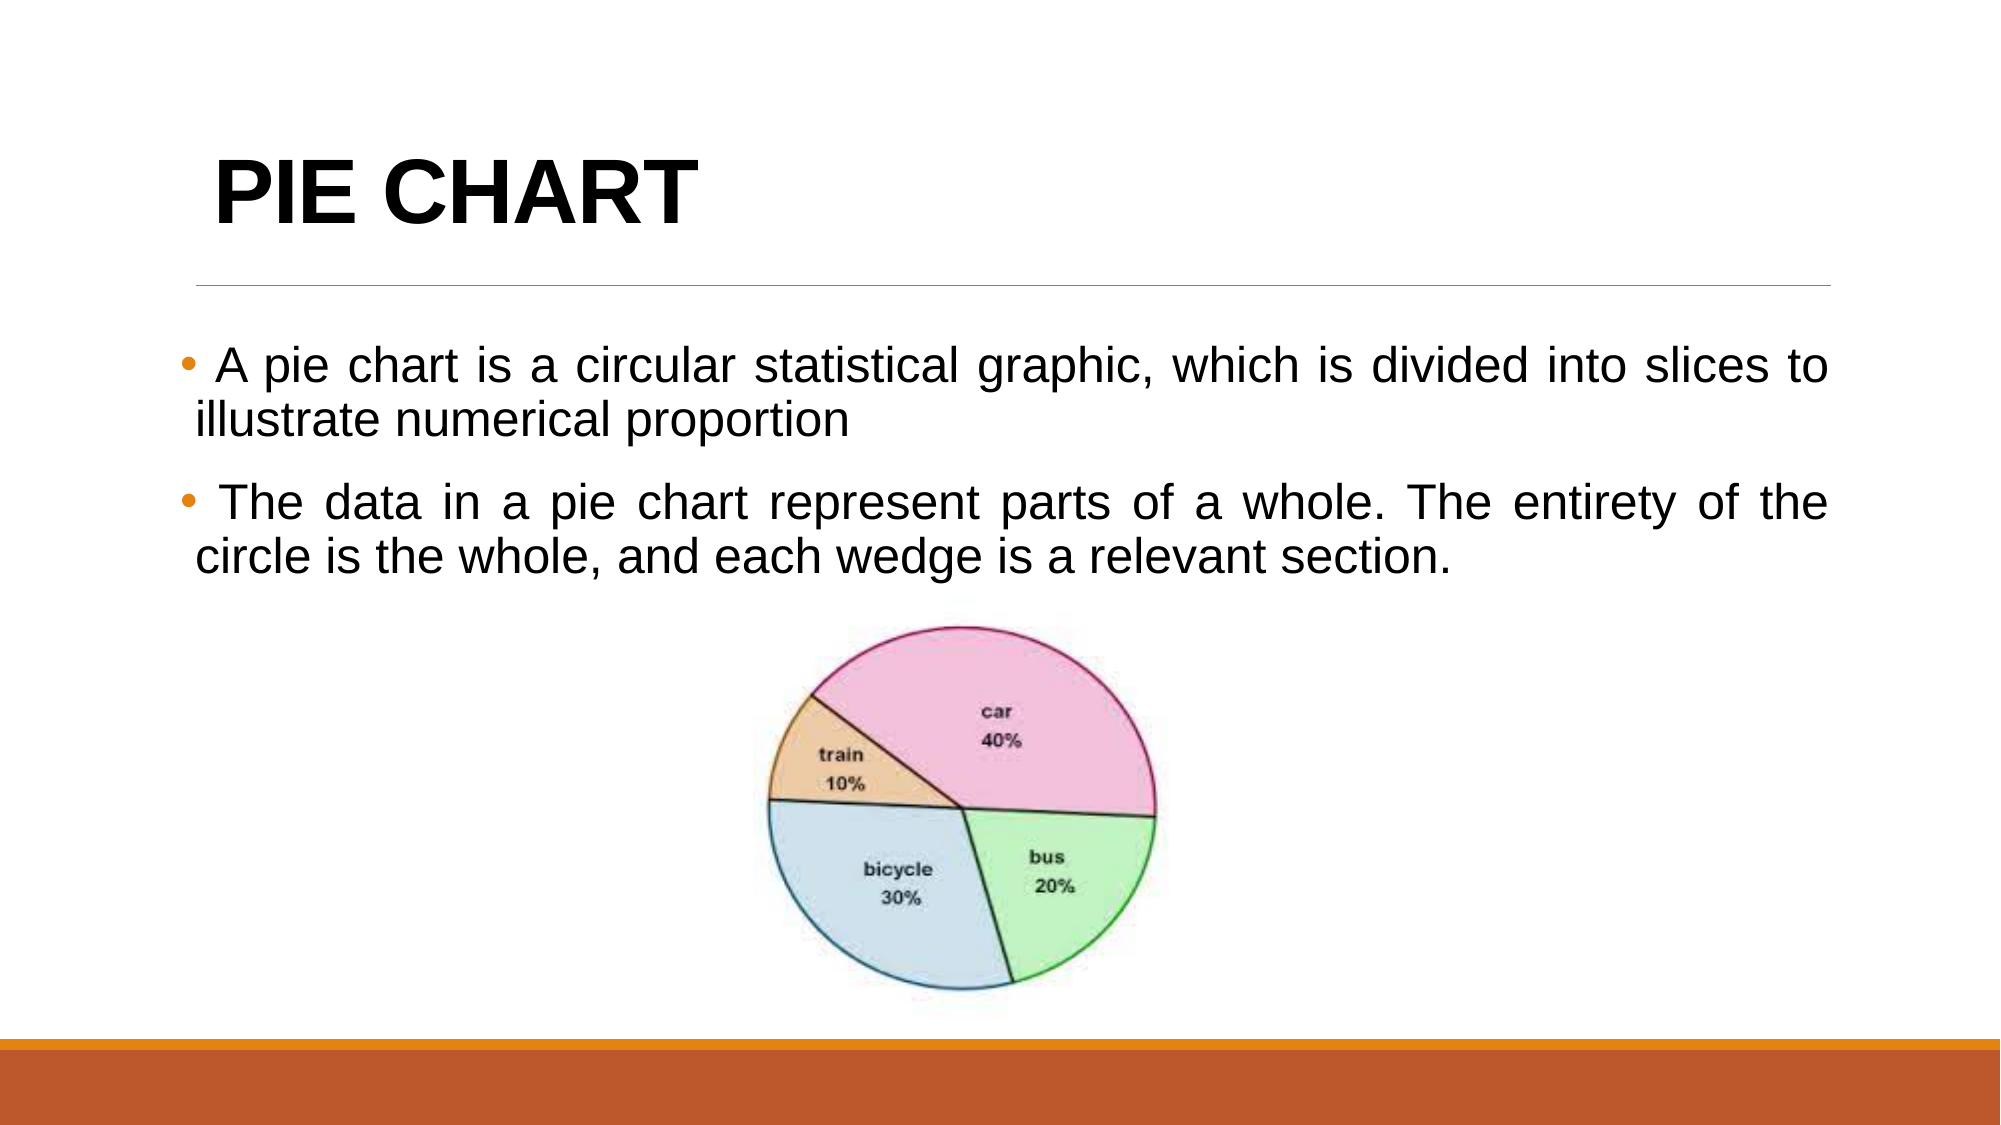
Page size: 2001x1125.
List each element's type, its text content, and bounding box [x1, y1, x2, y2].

list A pie chart is a circular statistical graphic, which is divided into slices to illustrate numerical proportion The data in a pie chart represent parts of a whole. The entirety of the circle is the whole, and each wedge is a relevant section. [180, 331, 1830, 963]
picture [752, 596, 1194, 1025]
title PIE CHART [198, 74, 1830, 250]
